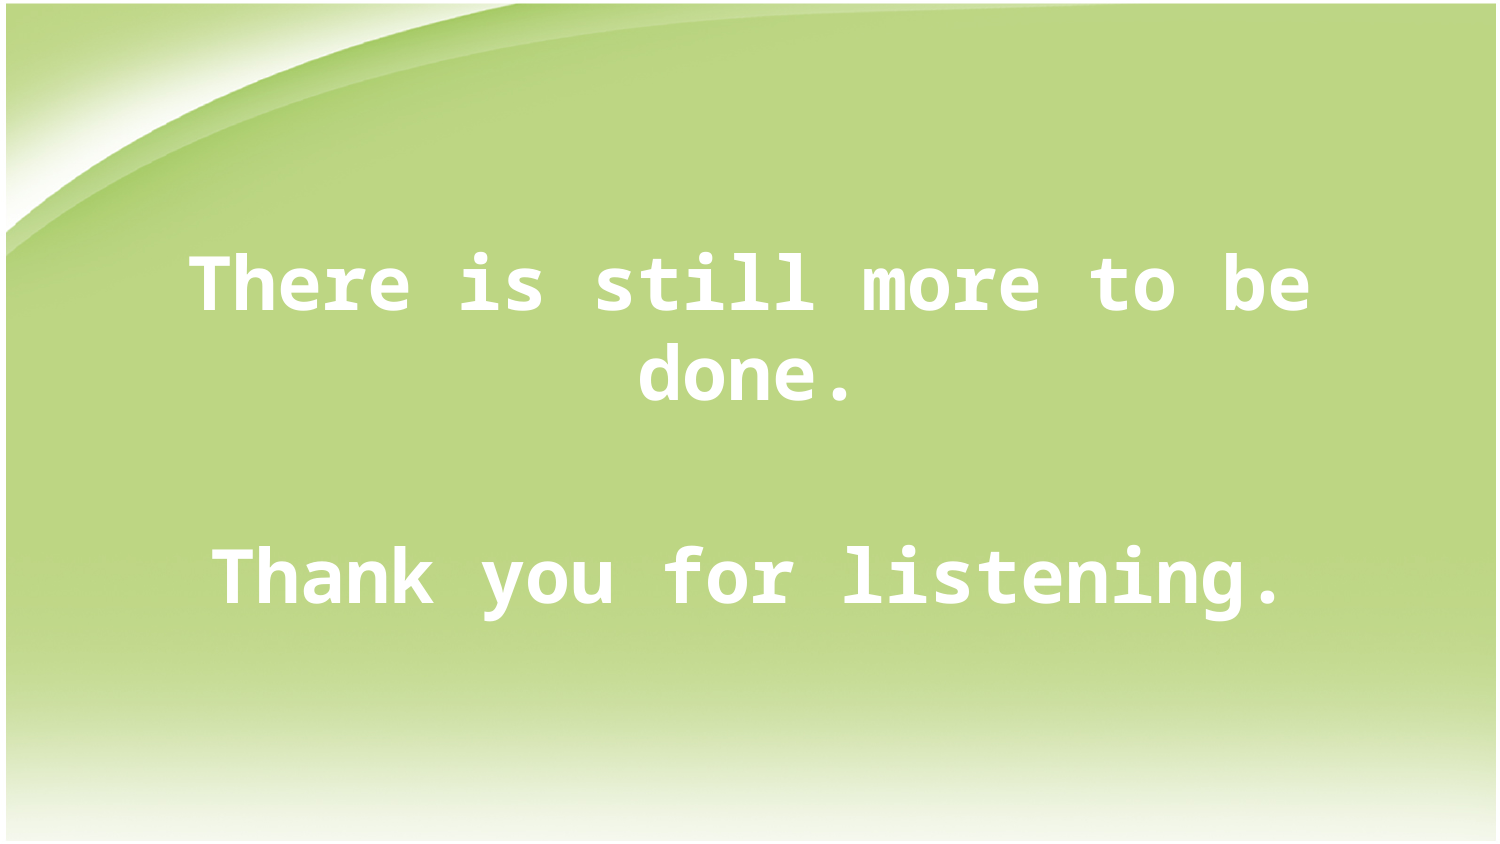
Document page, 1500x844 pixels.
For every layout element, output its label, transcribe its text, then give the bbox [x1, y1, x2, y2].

picture [0, 0, 1500, 844]
list There is still more to be done. Thank you for listening. [74, 228, 1426, 664]
